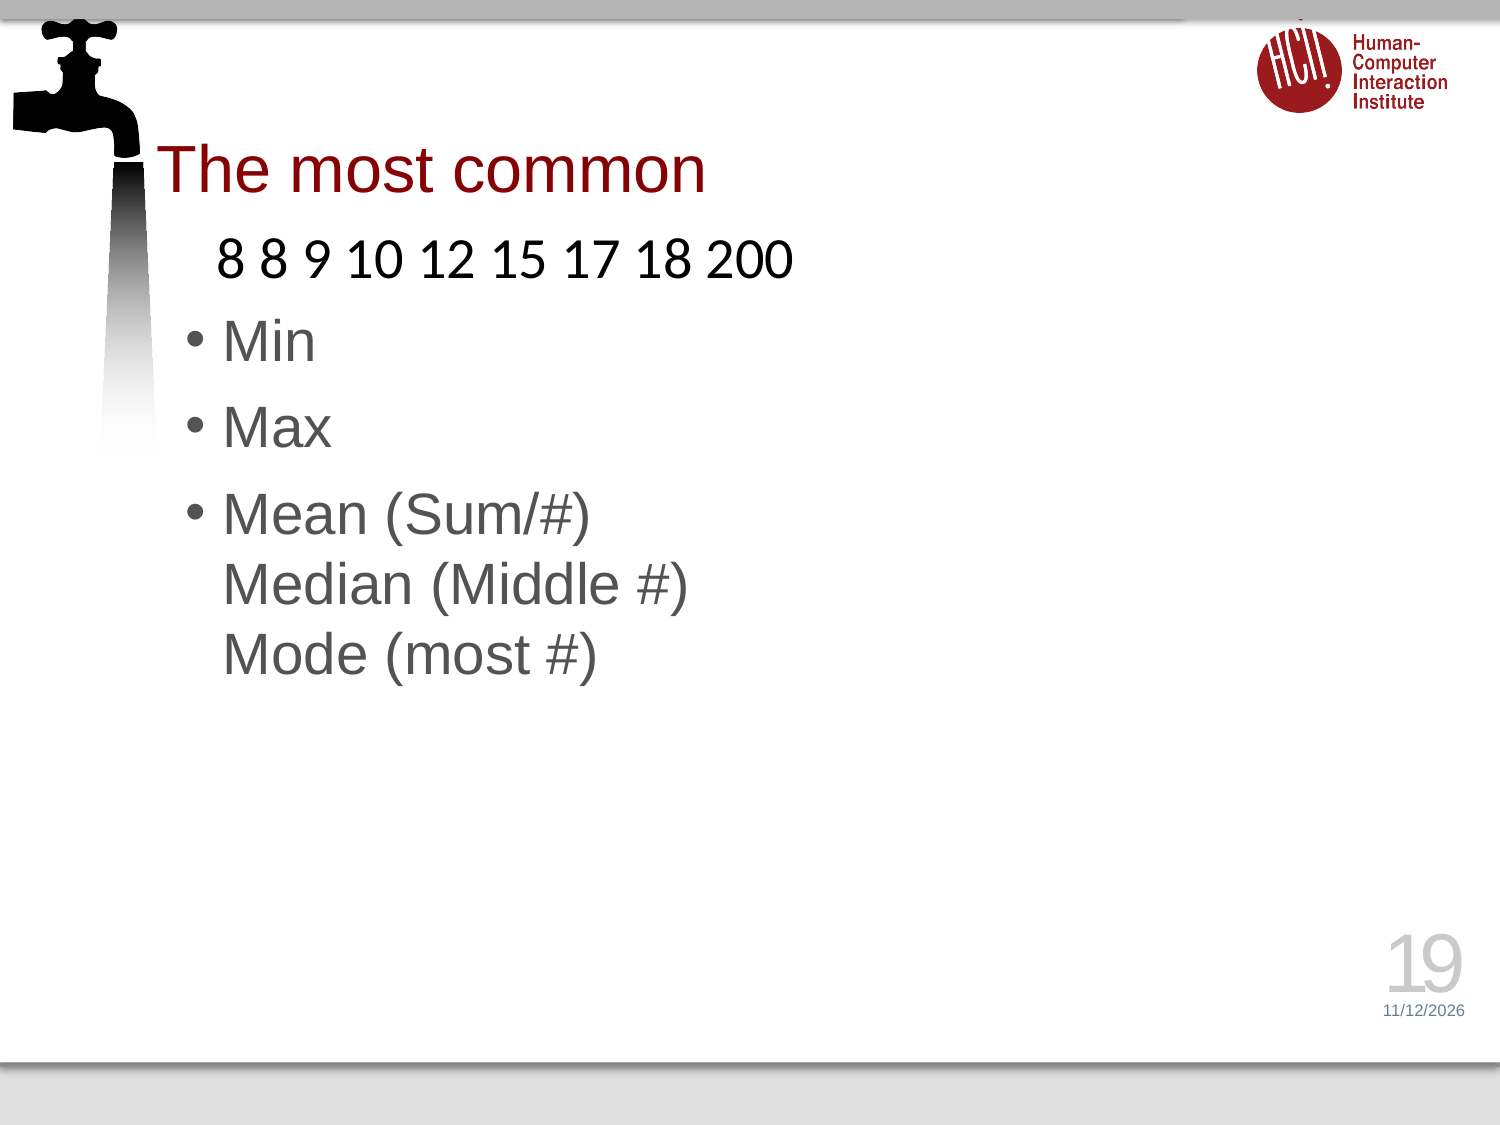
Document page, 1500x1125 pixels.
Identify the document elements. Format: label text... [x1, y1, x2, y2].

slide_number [1369, 1009, 1479, 1020]
slide_number 19 [1369, 924, 1479, 1009]
list Min Max Mean (Sum/#) Median (Middle #) Mode (most #) [185, 303, 1342, 1022]
picture [1257, 20, 1447, 113]
text_box 8 8 9 10 12 15 17 18 200 [202, 213, 823, 368]
picture [13, 20, 140, 158]
title The most common [156, 50, 1187, 214]
